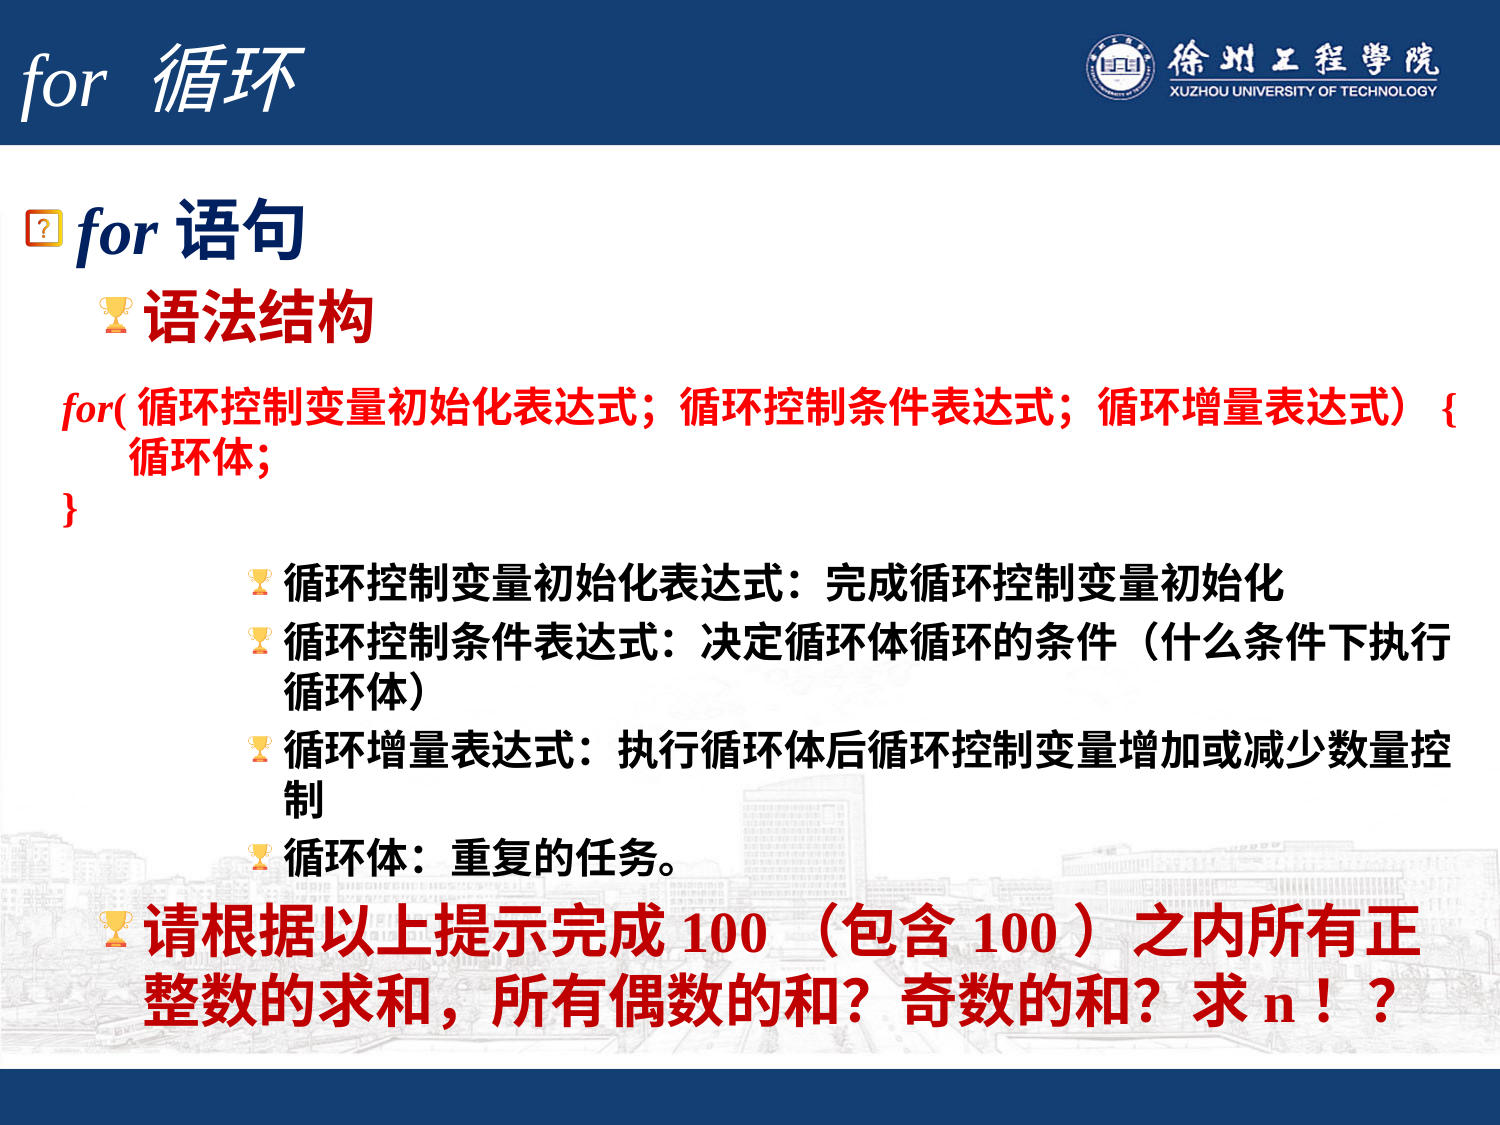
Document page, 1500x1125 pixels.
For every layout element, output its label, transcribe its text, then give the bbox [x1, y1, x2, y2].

text_box for(循环控制变量初始化表达式；循环控制条件表达式；循环增量表达式）{ 循环体； } [47, 373, 1475, 539]
list for语句 语法结构 循环控制变量初始化表达式：完成循环控制变量初始化 循环控制条件表达式：决定循环体循环的条件（什么条件下执行循环体） 循环增量表达式：执行循环体后循环控制变量增加或减少数量控制 循环体：重复的任务。 请根据以上提示完成100（包含100）之内所有正整数的求和，所有偶数的和？奇数的和？求n！？ [5, 180, 1494, 1062]
title for 循环 [5, 23, 1084, 123]
picture [0, 0, 1500, 1125]
